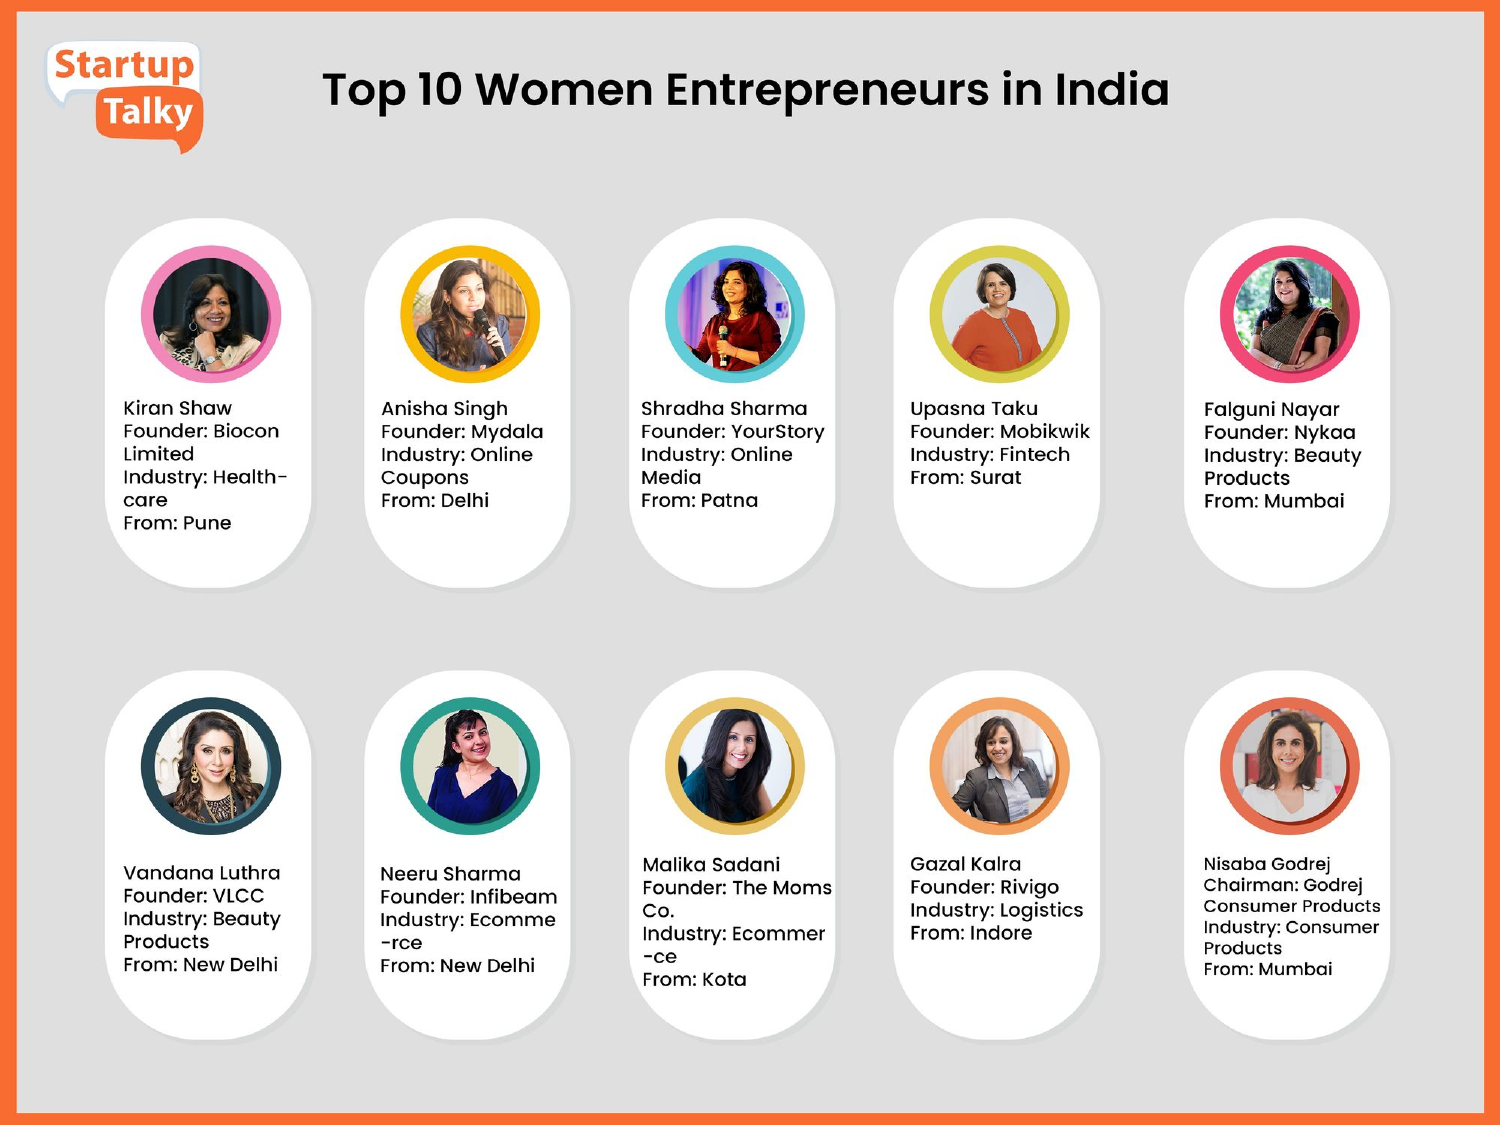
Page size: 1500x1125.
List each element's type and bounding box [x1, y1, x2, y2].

list [0, 0, 1500, 1125]
